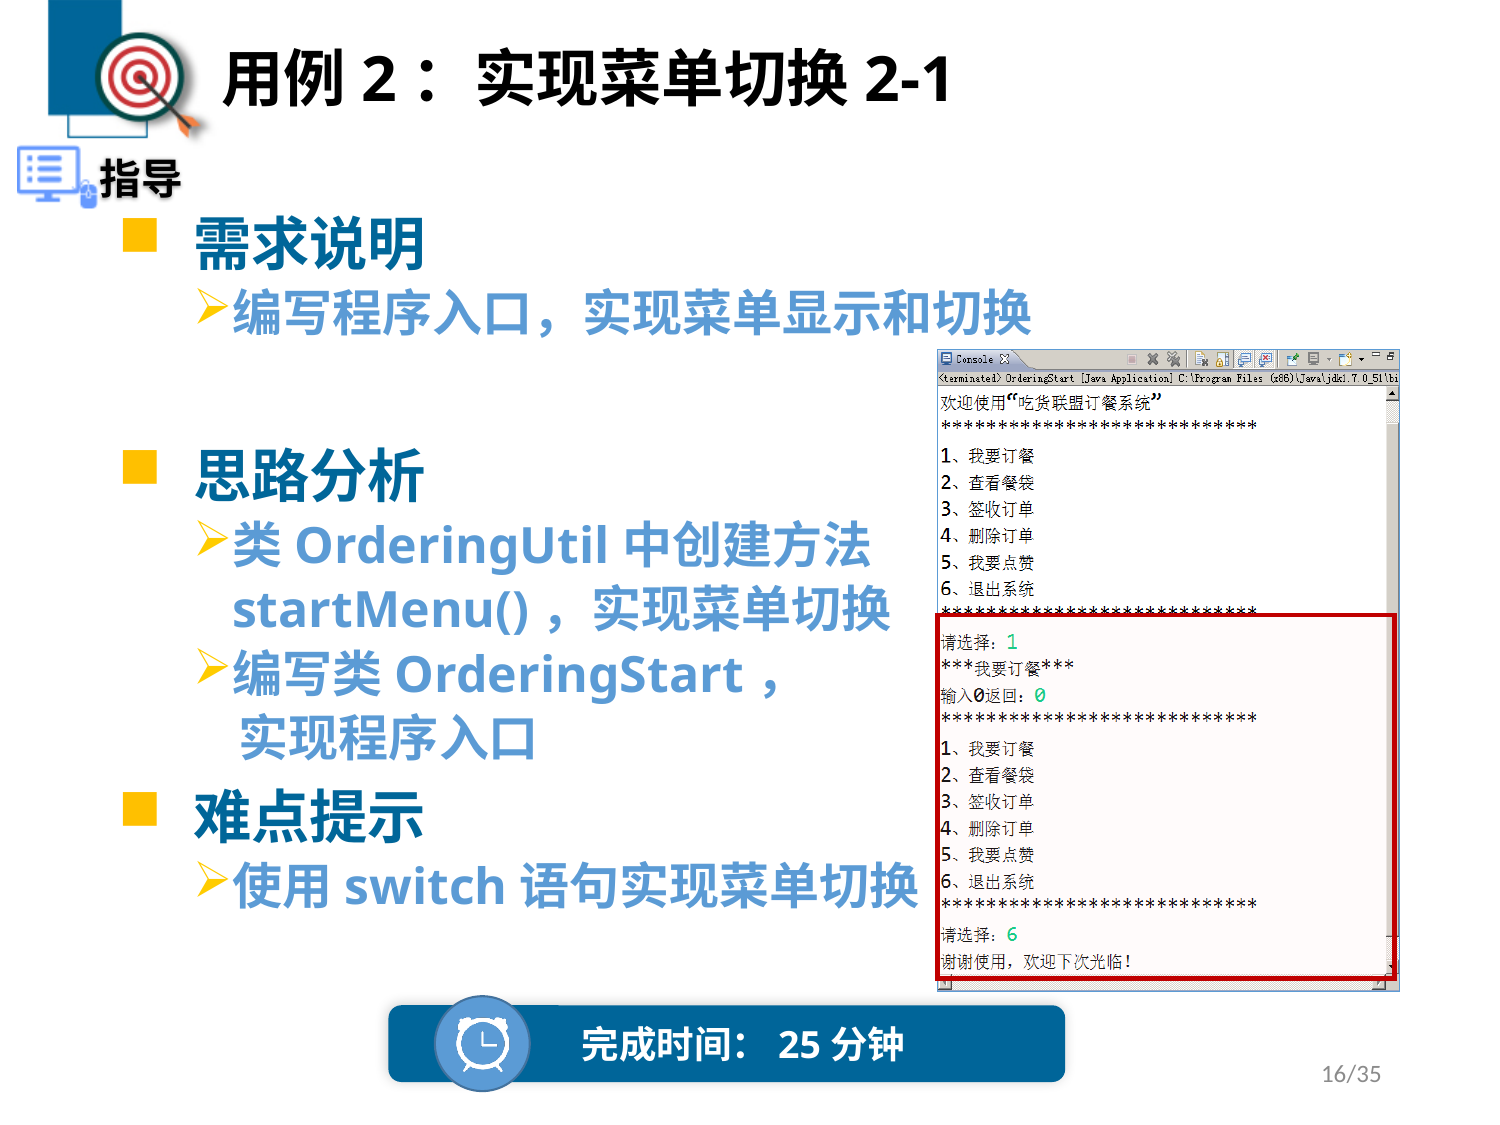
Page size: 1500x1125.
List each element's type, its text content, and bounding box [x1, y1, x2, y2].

slide_number 16/35 [1059, 1042, 1397, 1103]
list 需求说明 编写程序入口，实现菜单显示和切换 思路分析 类OrderingUtil中创建方法 startMenu()，实现菜单切换 编写类OrderingStart， 实现程序入口 难点提示 使用switch语句实现菜单切换 [103, 207, 1397, 998]
picture [0, 0, 1500, 1125]
title 用例2：实现菜单切换2-1 [206, 15, 1500, 146]
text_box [388, 996, 1066, 1092]
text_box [17, 140, 200, 223]
